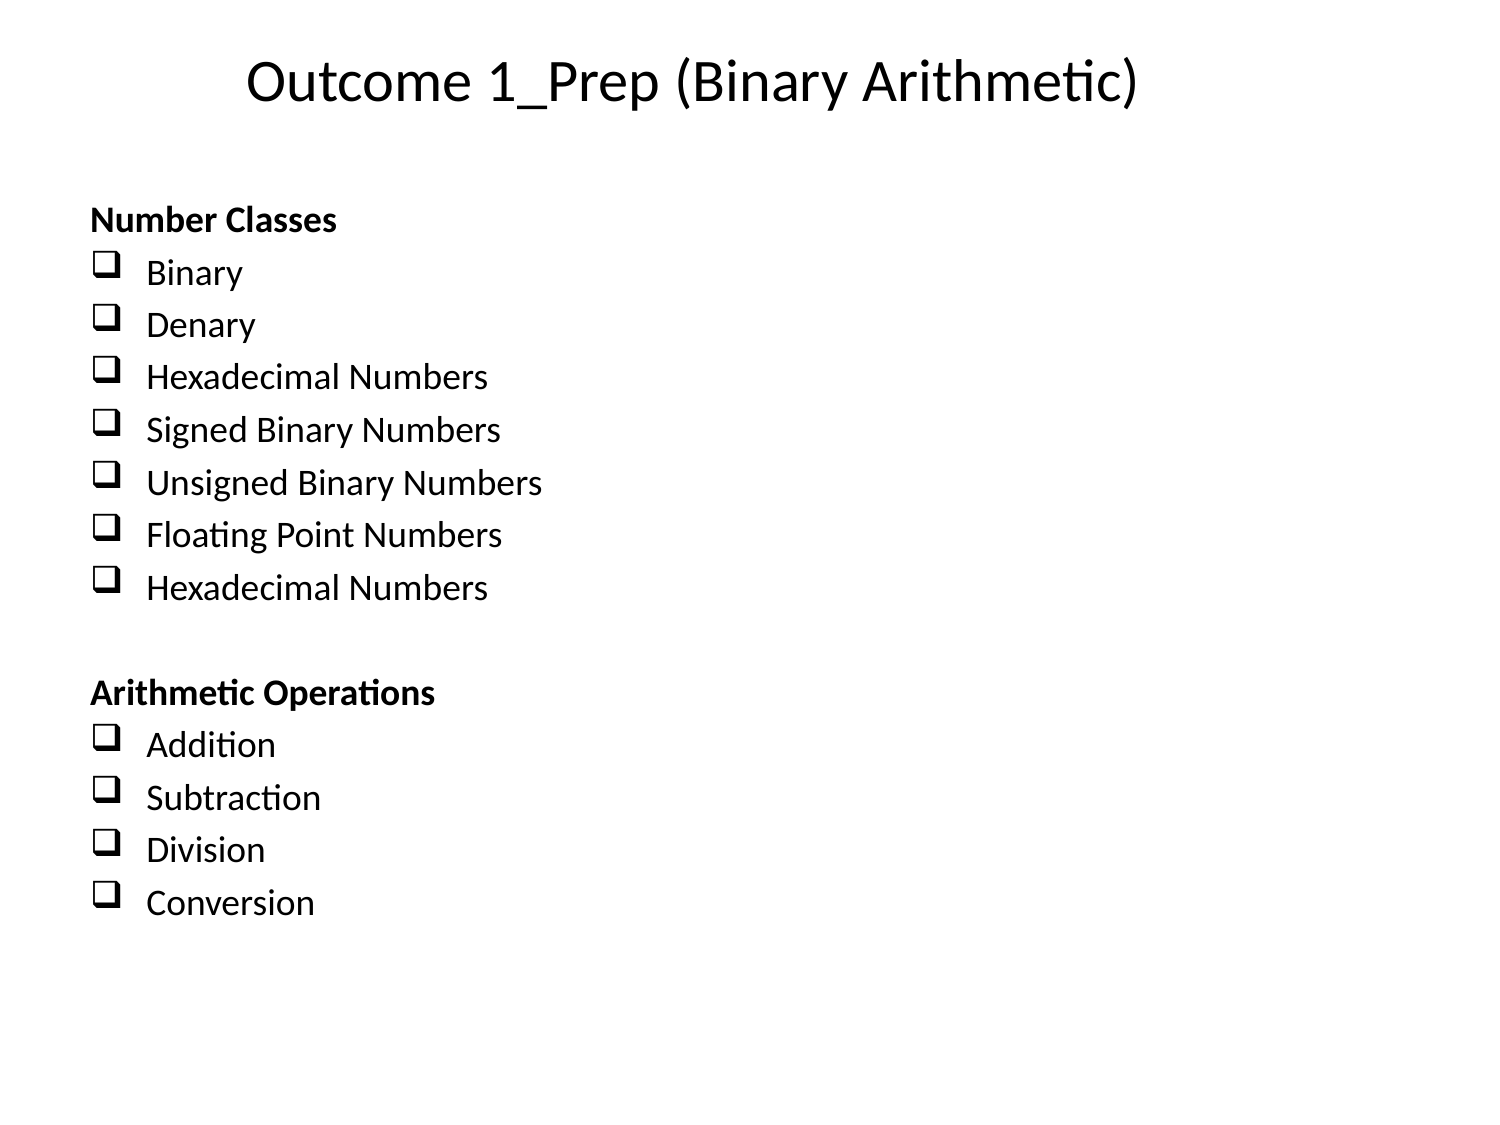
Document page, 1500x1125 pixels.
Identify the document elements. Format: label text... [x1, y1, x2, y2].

title Outcome 1_Prep (Binary Arithmetic) [50, 24, 1338, 130]
list Number Classes Binary Denary Hexadecimal Numbers Signed Binary Numbers Unsigned Binary Numbers Floating Point Numbers Hexadecimal Numbers Arithmetic Operations Addition Subtraction Division Conversion [75, 187, 1425, 1050]
